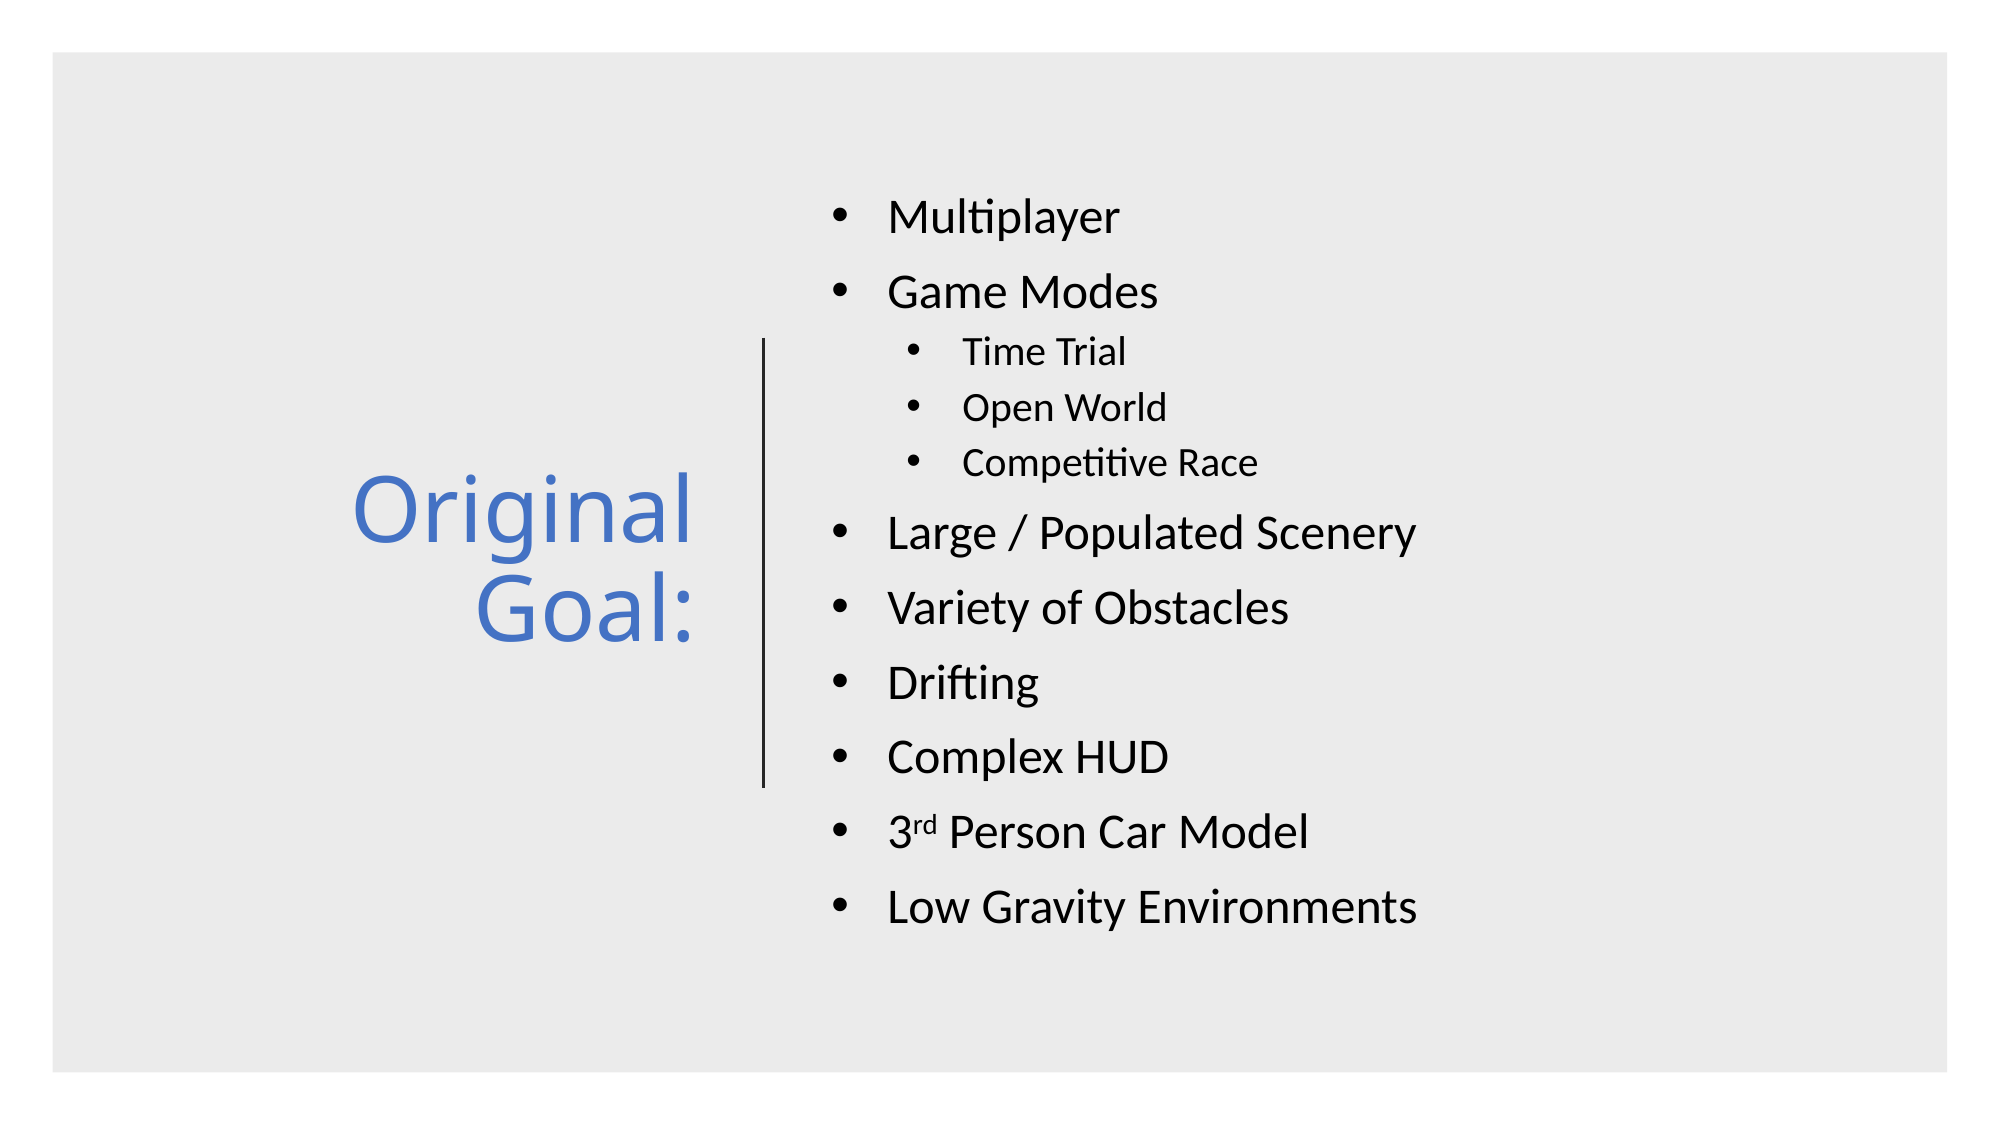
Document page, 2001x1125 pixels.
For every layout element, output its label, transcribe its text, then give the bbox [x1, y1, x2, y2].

list Multiplayer Game Modes Time Trial Open World Competitive Race Large / Populated Scenery Variety of Obstacles Drifting Complex HUD 3rd Person Car Model Low Gravity Environments [816, 158, 1863, 967]
title Original Goal: [137, 158, 711, 967]
text_box [52, 51, 1948, 1073]
